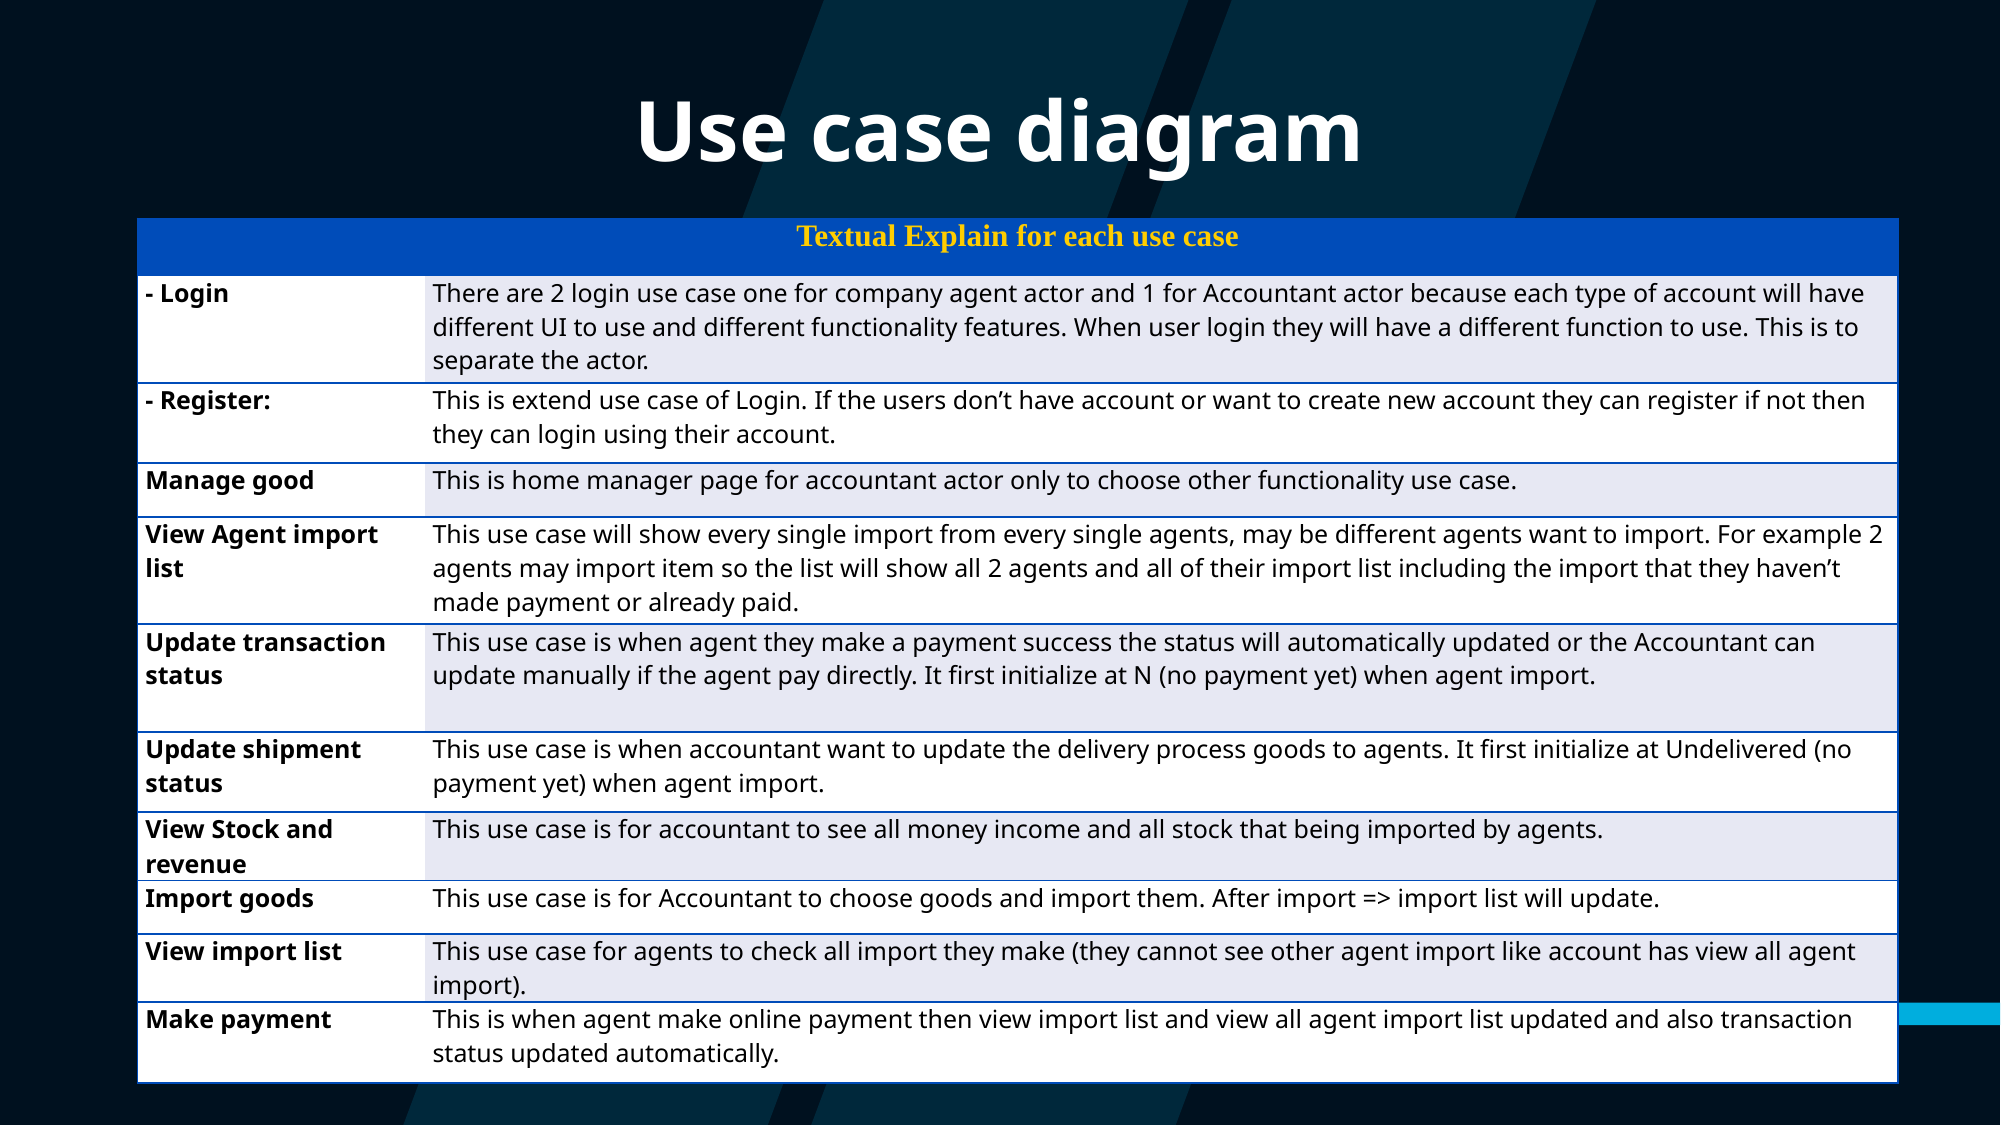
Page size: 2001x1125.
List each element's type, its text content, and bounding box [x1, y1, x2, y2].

table_cell This use case is when agent they make a payment success the status will automatically updated or the Accountant can update manually if the agent pay directly. It first initialize at N (no payment yet) when agent import. [425, 625, 1897, 731]
table_cell - Register: [138, 384, 425, 462]
table_cell This is home manager page for accountant actor only to choose other functionality use case. [425, 464, 1897, 516]
table_cell This use case will show every single import from every single agents, may be different agents want to import. For example 2 agents may import item so the list will show all 2 agents and all of their import list including the import that they haven’t made payment or already paid. [425, 518, 1897, 623]
table_cell - Login [138, 276, 425, 382]
table_cell This is extend use case of Login. If the users don’t have account or want to create new account they can register if not then they can login using their account. [425, 384, 1897, 462]
table_cell This use case is when accountant want to update the delivery process goods to agents. It first initialize at Undelivered (no payment yet) when agent import. [425, 733, 1897, 811]
table_cell This use case is for Accountant to choose goods and import them. After import => import list will update. [425, 881, 1897, 933]
table_cell View Stock and revenue [138, 813, 425, 880]
table_cell Import goods [138, 881, 425, 933]
table_cell Update shipment status [138, 733, 425, 811]
table_cell Make payment [138, 1003, 425, 1082]
table_cell There are 2 login use case one for company agent actor and 1 for Accountant actor because each type of account will have different UI to use and different functionality features. When user login they will have a different function to use. This is to separate the actor. [425, 276, 1897, 382]
table_cell This use case is for accountant to see all money income and all stock that being imported by agents. [425, 813, 1897, 880]
table_cell This use case for agents to check all import they make (they cannot see other agent import like account has view all agent import). [425, 935, 1897, 1001]
table_cell View Agent import list [138, 518, 425, 623]
table_cell This is when agent make online payment then view import list and view all agent import list updated and also transaction status updated automatically. [425, 1003, 1897, 1082]
table_cell View import list [138, 935, 425, 1001]
table_header Textual Explain for each use case [138, 219, 1897, 274]
table_cell Update transaction status [138, 625, 425, 731]
table_cell Manage good [138, 464, 425, 516]
title Use case diagram [137, 25, 1863, 218]
